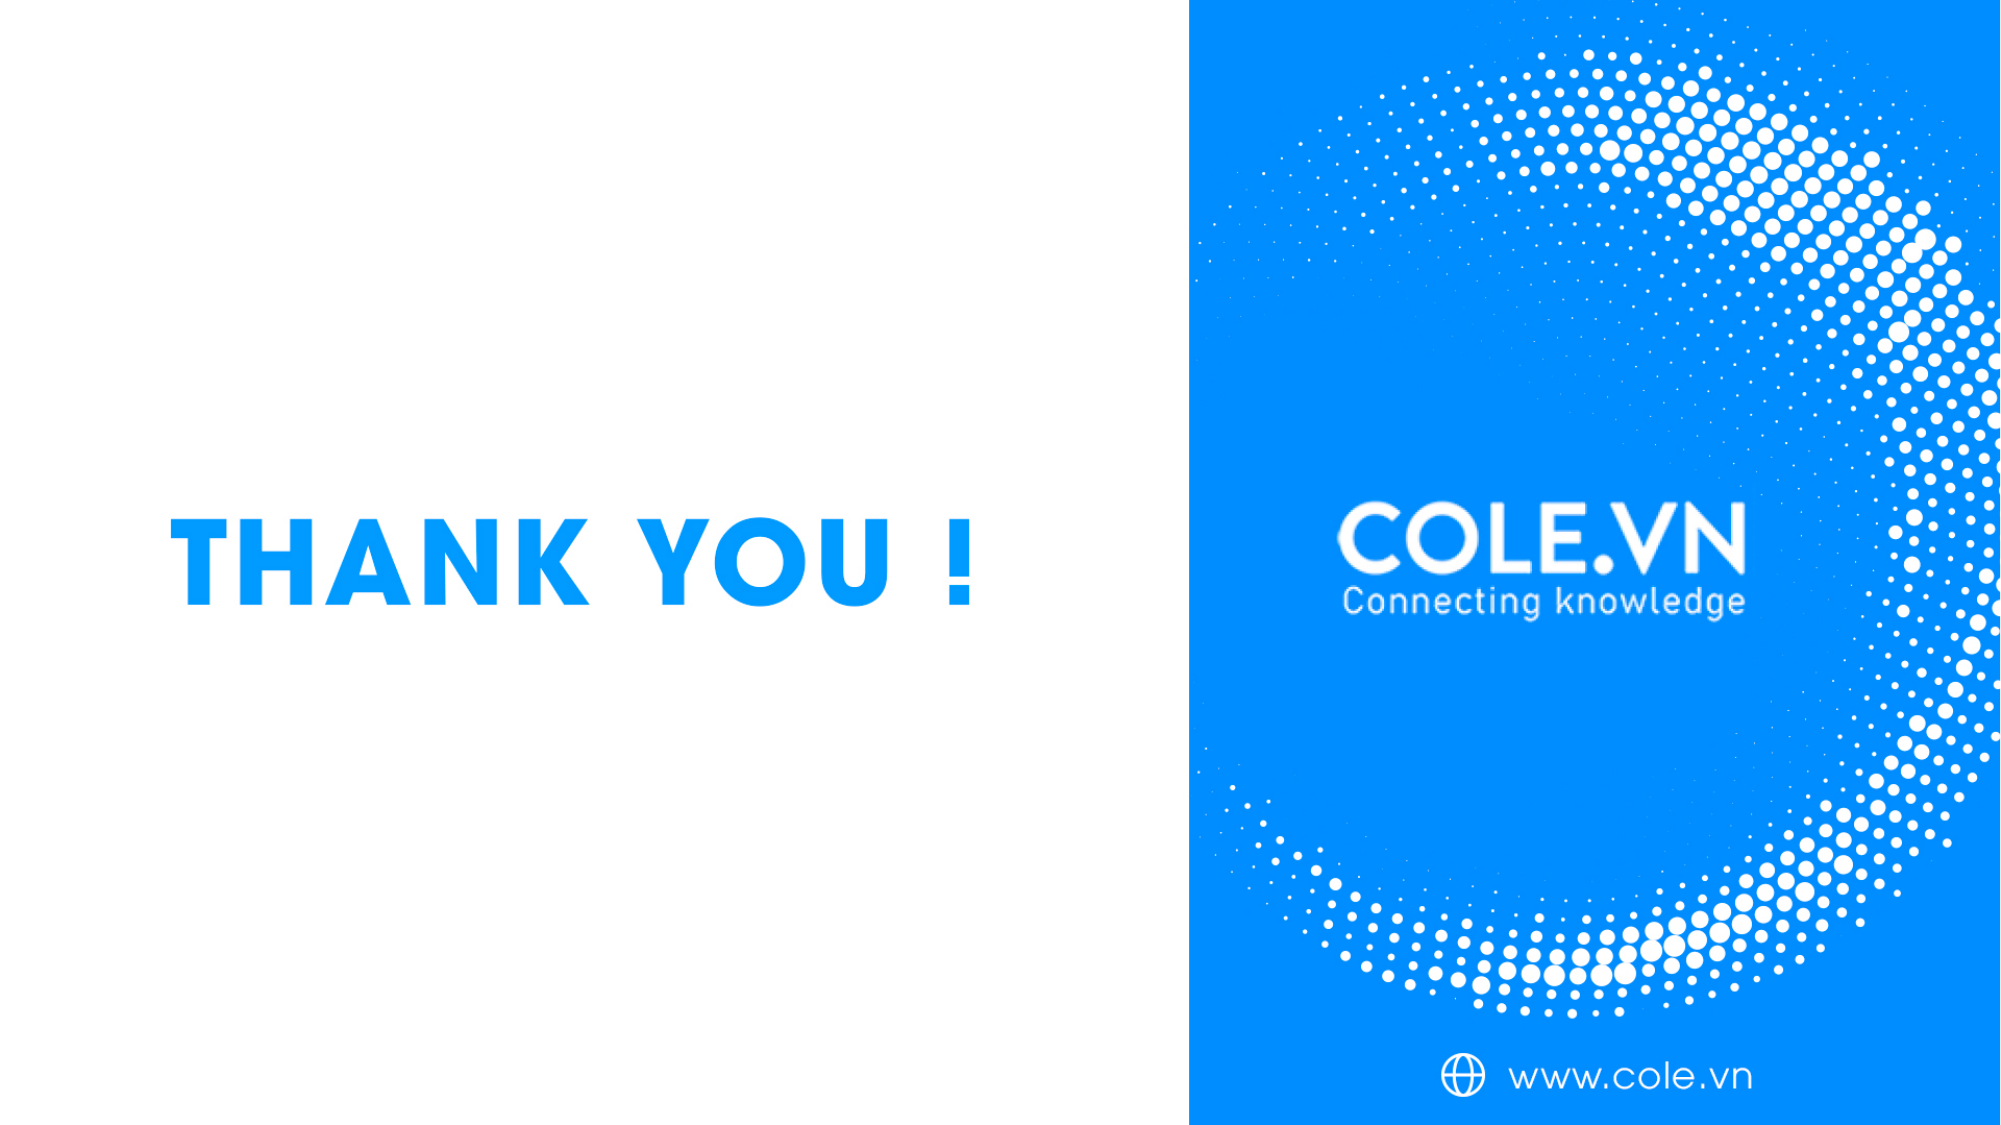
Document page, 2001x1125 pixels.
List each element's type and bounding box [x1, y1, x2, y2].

slide_number [1412, 1042, 1863, 1103]
picture [0, 0, 2001, 1125]
